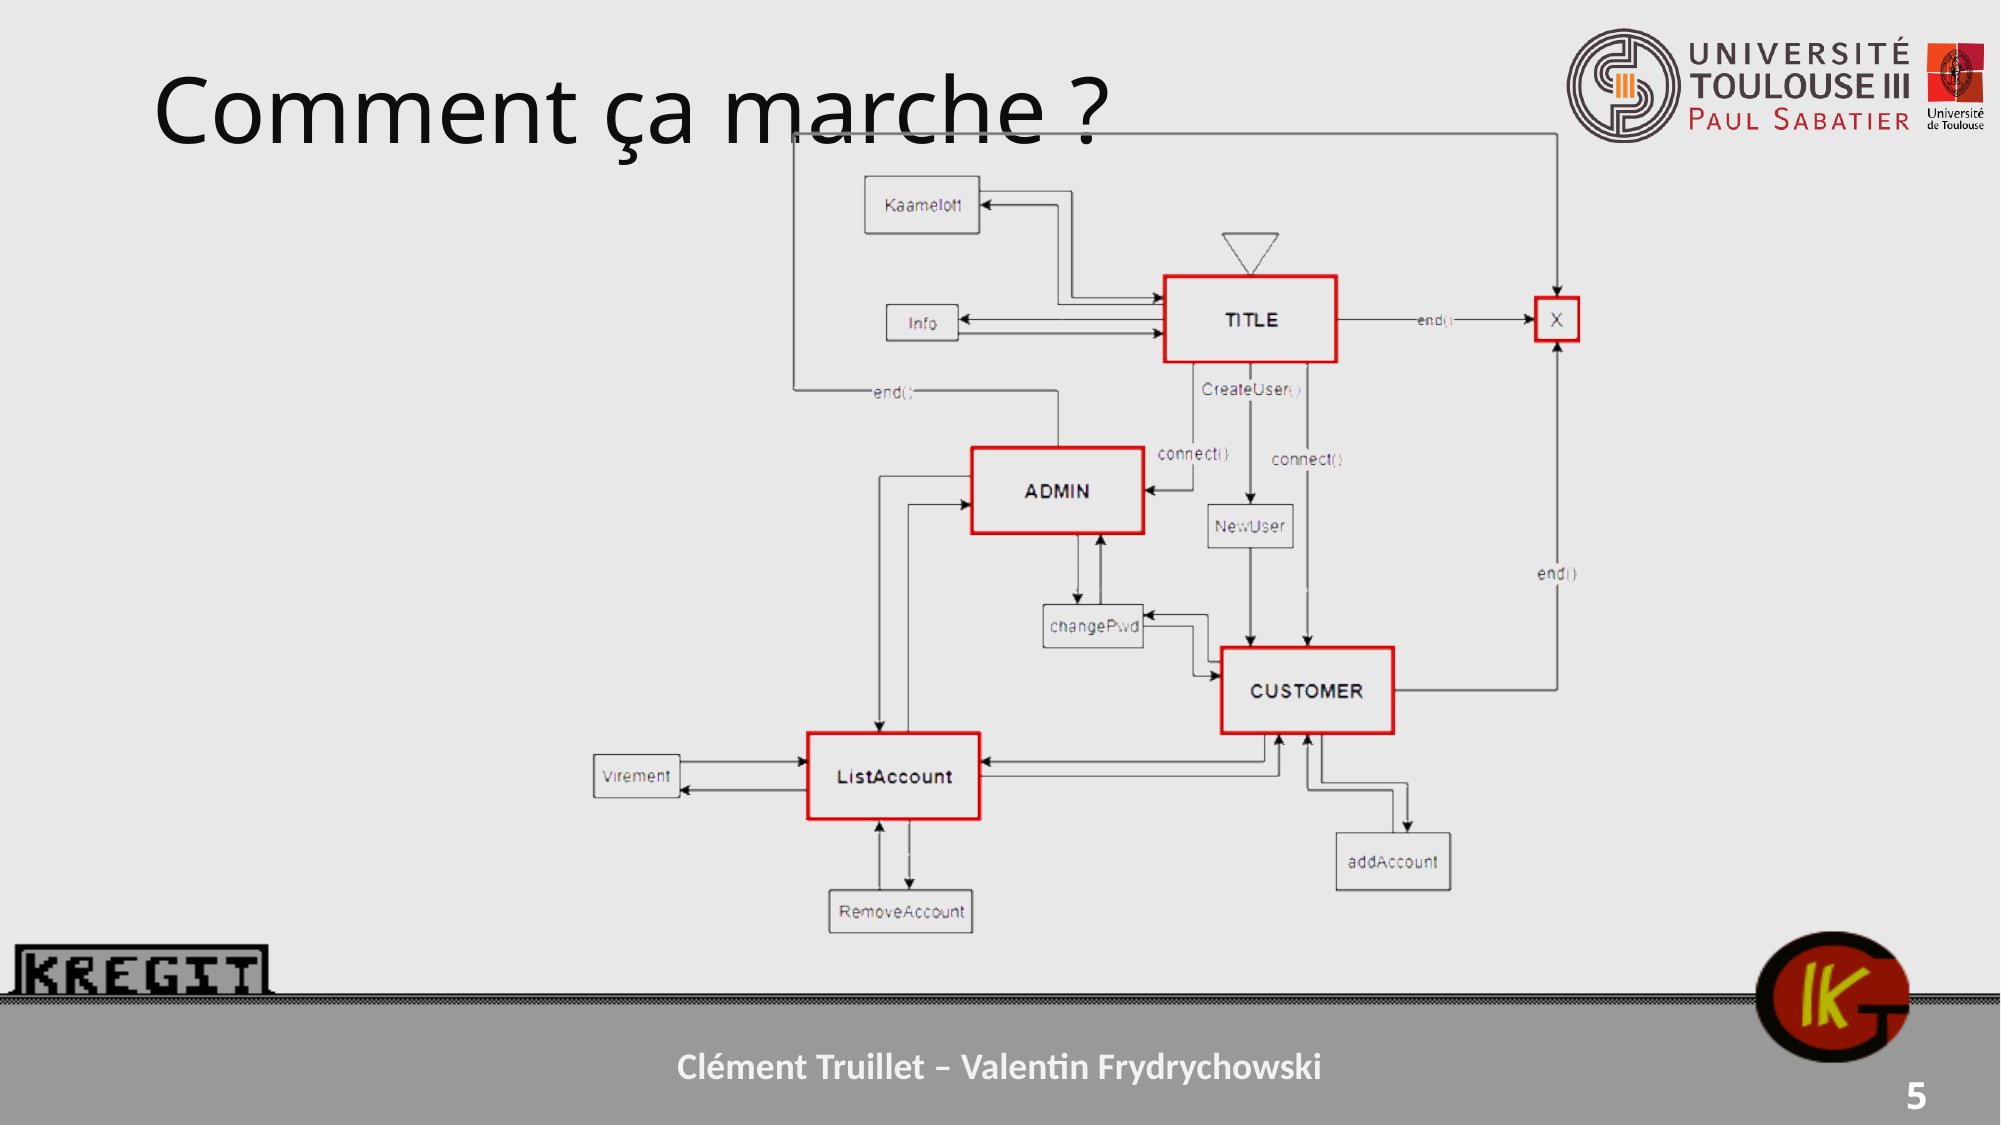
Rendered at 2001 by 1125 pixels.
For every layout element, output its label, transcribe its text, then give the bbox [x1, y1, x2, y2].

picture [0, 0, 2001, 1125]
title Comment ça marche ? [1634, 59, 1863, 278]
title Comment ça marche ? [137, 59, 478, 278]
text_box 5 [1891, 1064, 2000, 1125]
